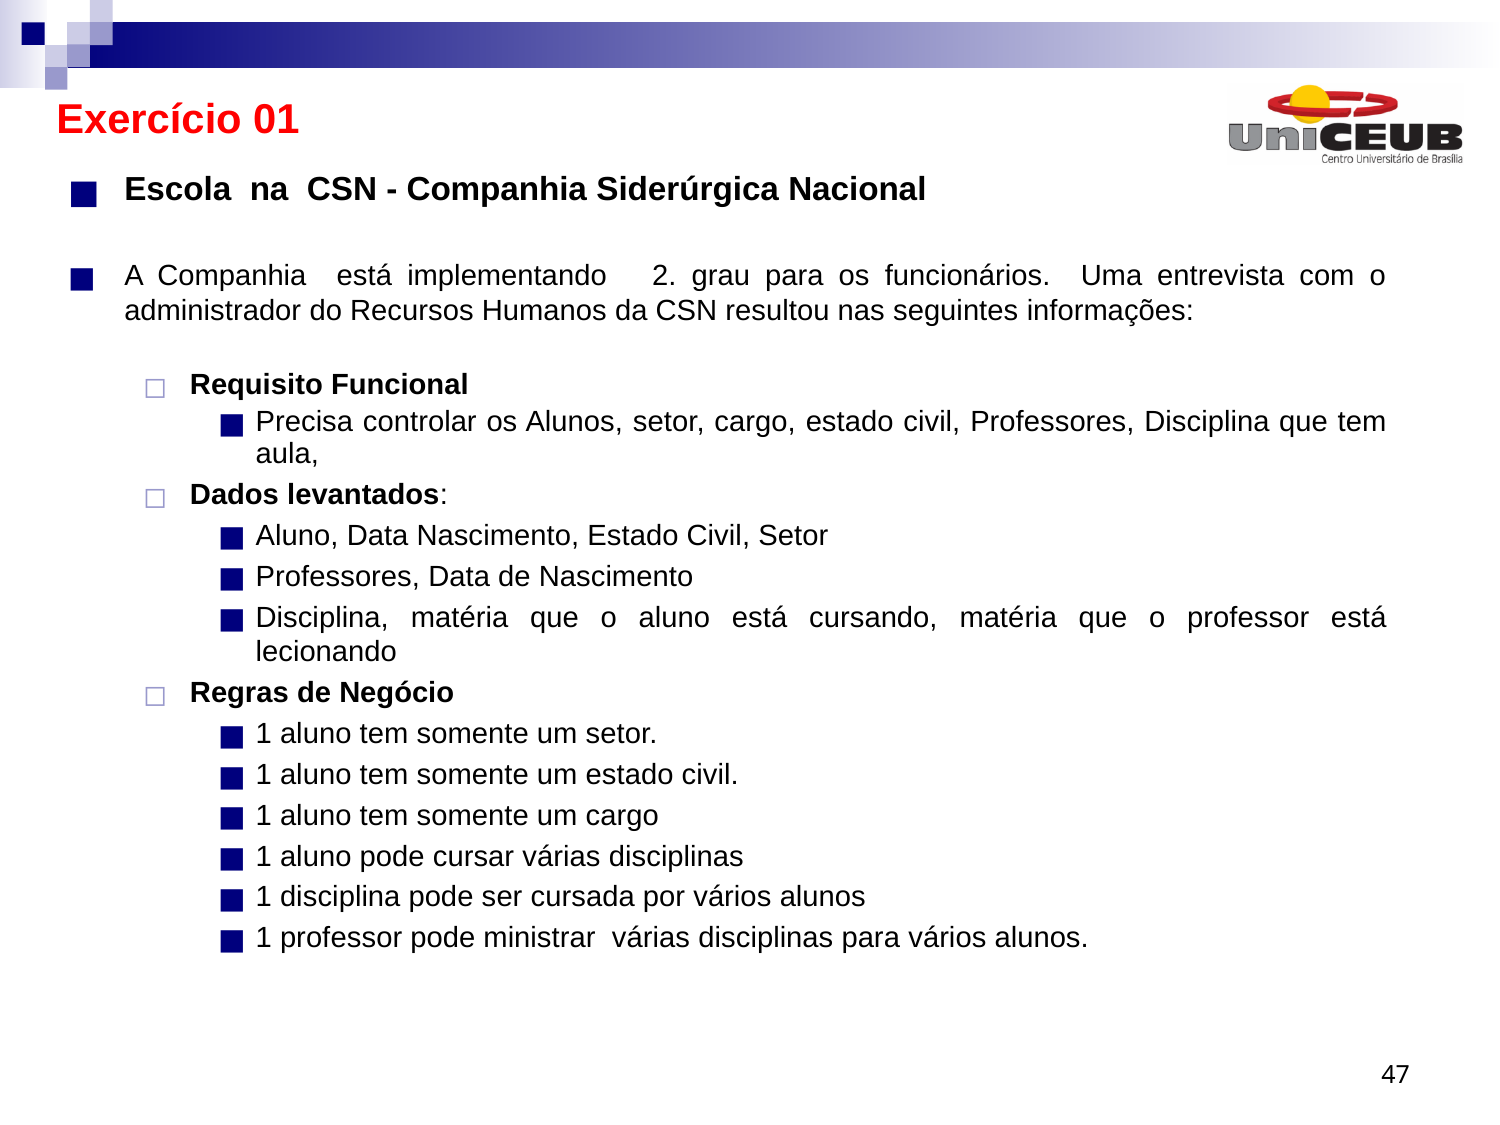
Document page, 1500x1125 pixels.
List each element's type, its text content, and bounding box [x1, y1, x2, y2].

title Exercício 01 [41, 68, 610, 165]
picture [1227, 83, 1464, 165]
slide_number 47 [1074, 1025, 1425, 1100]
list Escola na CSN - Companhia Siderúrgica Nacional A Companhia está implementando 2. grau para os funcionários. Uma entrevista com o administrador do Recursos Humanos da CSN resultou nas seguintes informações: Requisito Funcional Precisa controlar os Alunos, setor, cargo, estado civil, Professores, Disciplina que tem aula, Dados levantados: Aluno, Data Nascimento, Estado Civil, Setor Professores, Data de Nascimento Disciplina, matéria que o aluno está cursando, matéria que o professor está lecionando Regras de Negócio 1 aluno tem somente um setor. 1 aluno tem somente um estado civil. 1 aluno tem somente um cargo 1 aluno pode cursar várias disciplinas 1 disciplina pode ser cursada por vários alunos 1 professor pode ministrar várias disciplinas para vários alunos. [53, 164, 1404, 803]
